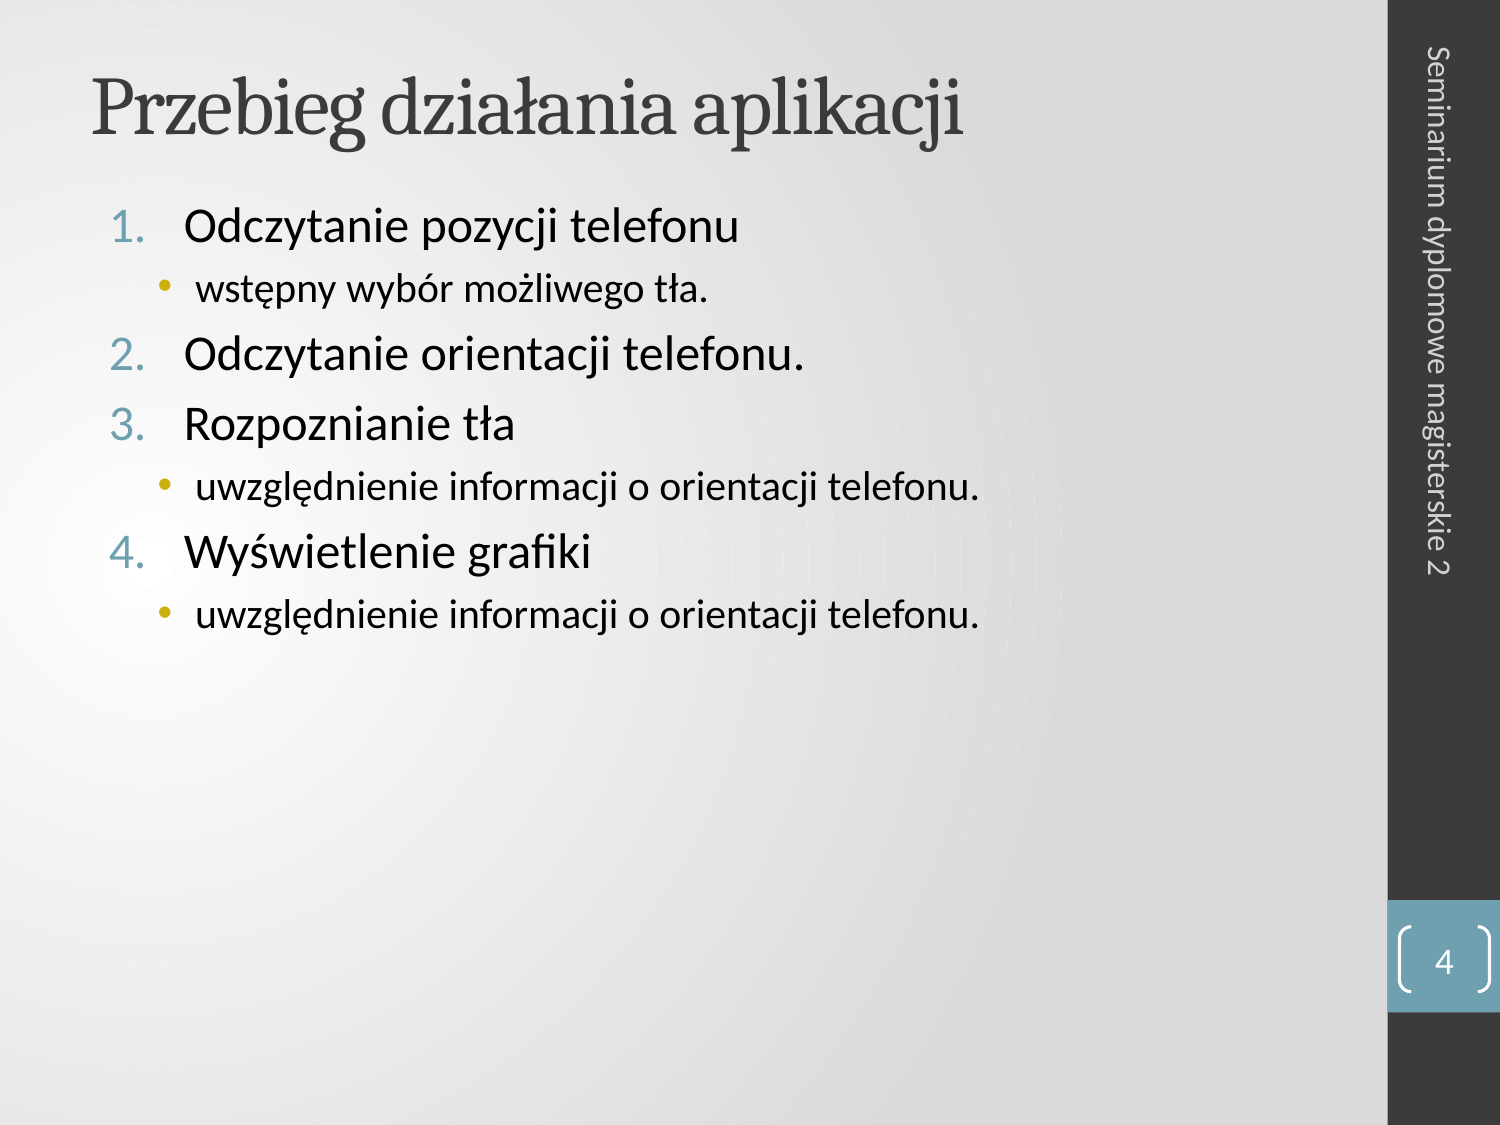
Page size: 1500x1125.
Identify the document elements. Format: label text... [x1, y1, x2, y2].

title Przebieg działania aplikacji [75, 7, 1325, 184]
footer Seminarium dyplomowe magisterskie 2 [1411, 30, 1472, 634]
slide_number 4 [1397, 925, 1492, 994]
list Odczytanie pozycji telefonu wstępny wybór możliwego tła. Odczytanie orientacji telefonu. Rozpoznianie tła uwzględnienie informacji o orientacji telefonu. Wyświetlenie grafiki uwzględnienie informacji o orientacji telefonu. [75, 184, 1325, 1071]
